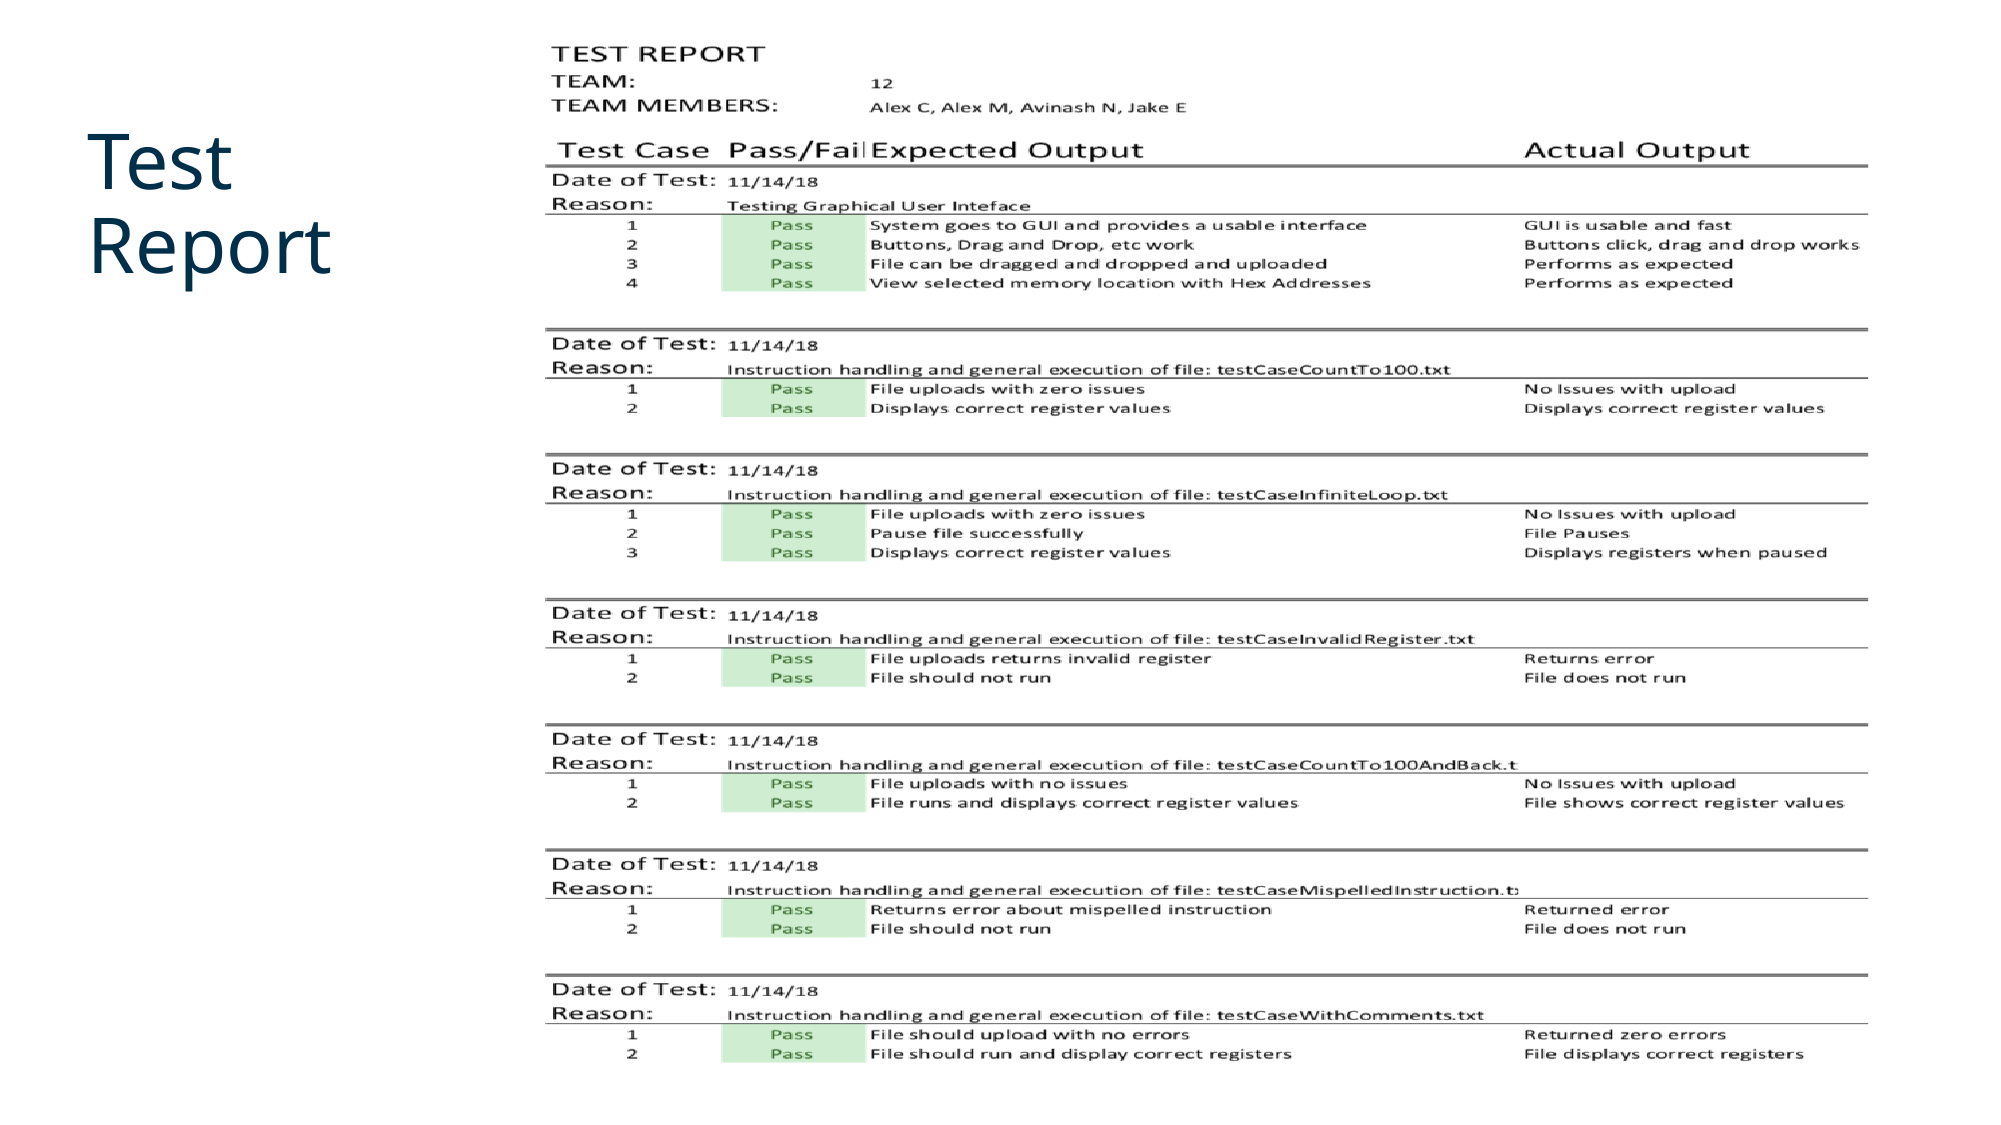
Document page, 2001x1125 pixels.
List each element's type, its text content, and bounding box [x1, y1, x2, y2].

title Test Report [72, 51, 456, 362]
picture [461, 0, 2000, 1125]
